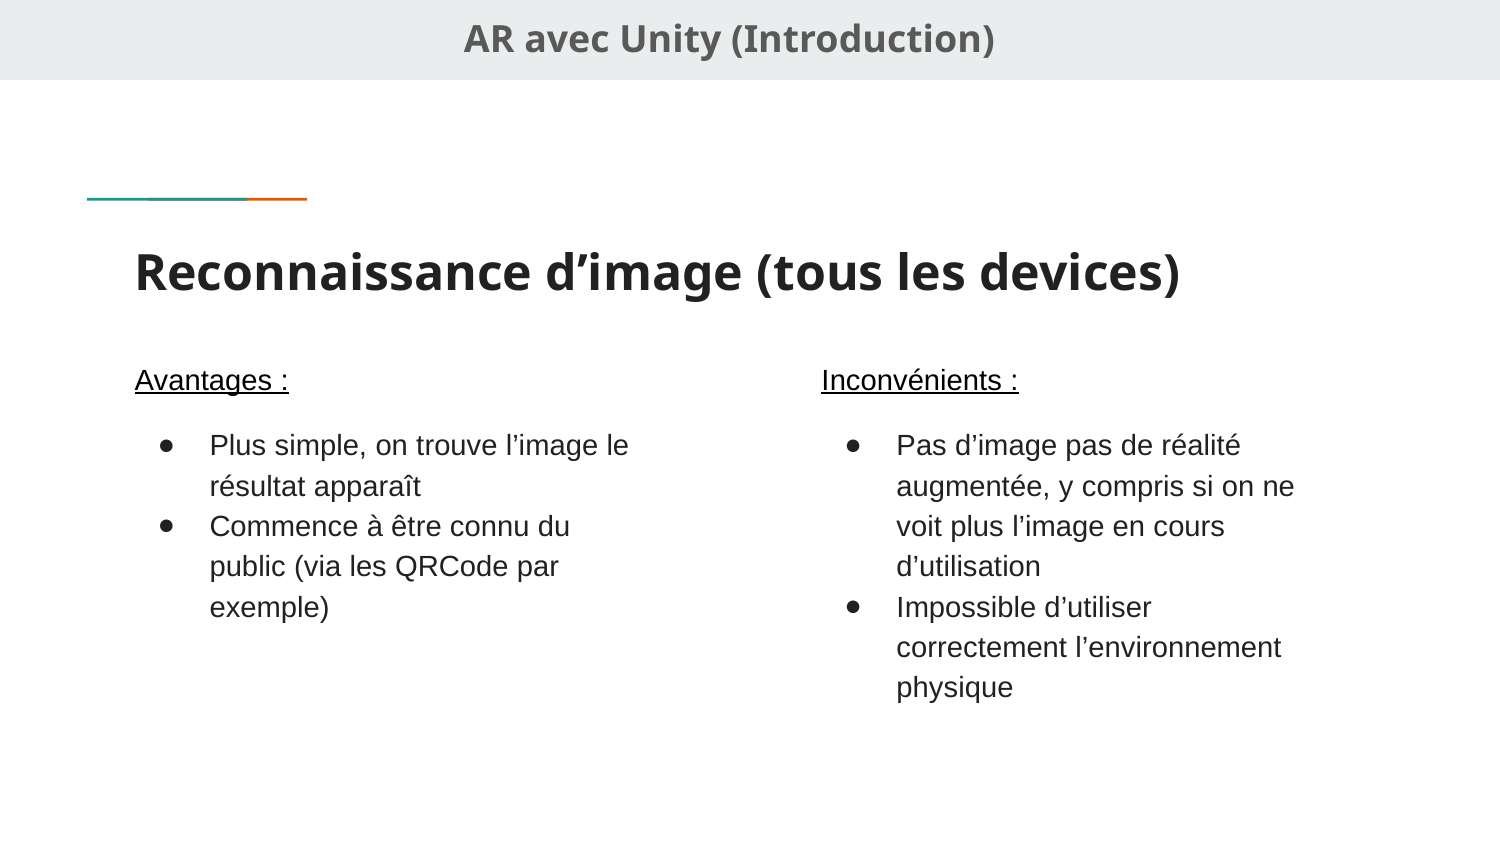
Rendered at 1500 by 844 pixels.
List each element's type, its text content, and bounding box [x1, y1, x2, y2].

list Inconvénients : Pas d’image pas de réalité augmentée, y compris si on ne voit plus l’image en cours d’utilisation Impossible d’utiliser correctement l’environnement physique [806, 341, 1346, 797]
title AR avec Unity (Introduction) [99, 0, 1361, 78]
title Reconnaissance d’image (tous les devices) [119, 216, 1381, 305]
list Avantages : Plus simple, on trouve l’image le résultat apparaît Commence à être connu du public (via les QRCode par exemple) [119, 341, 659, 797]
